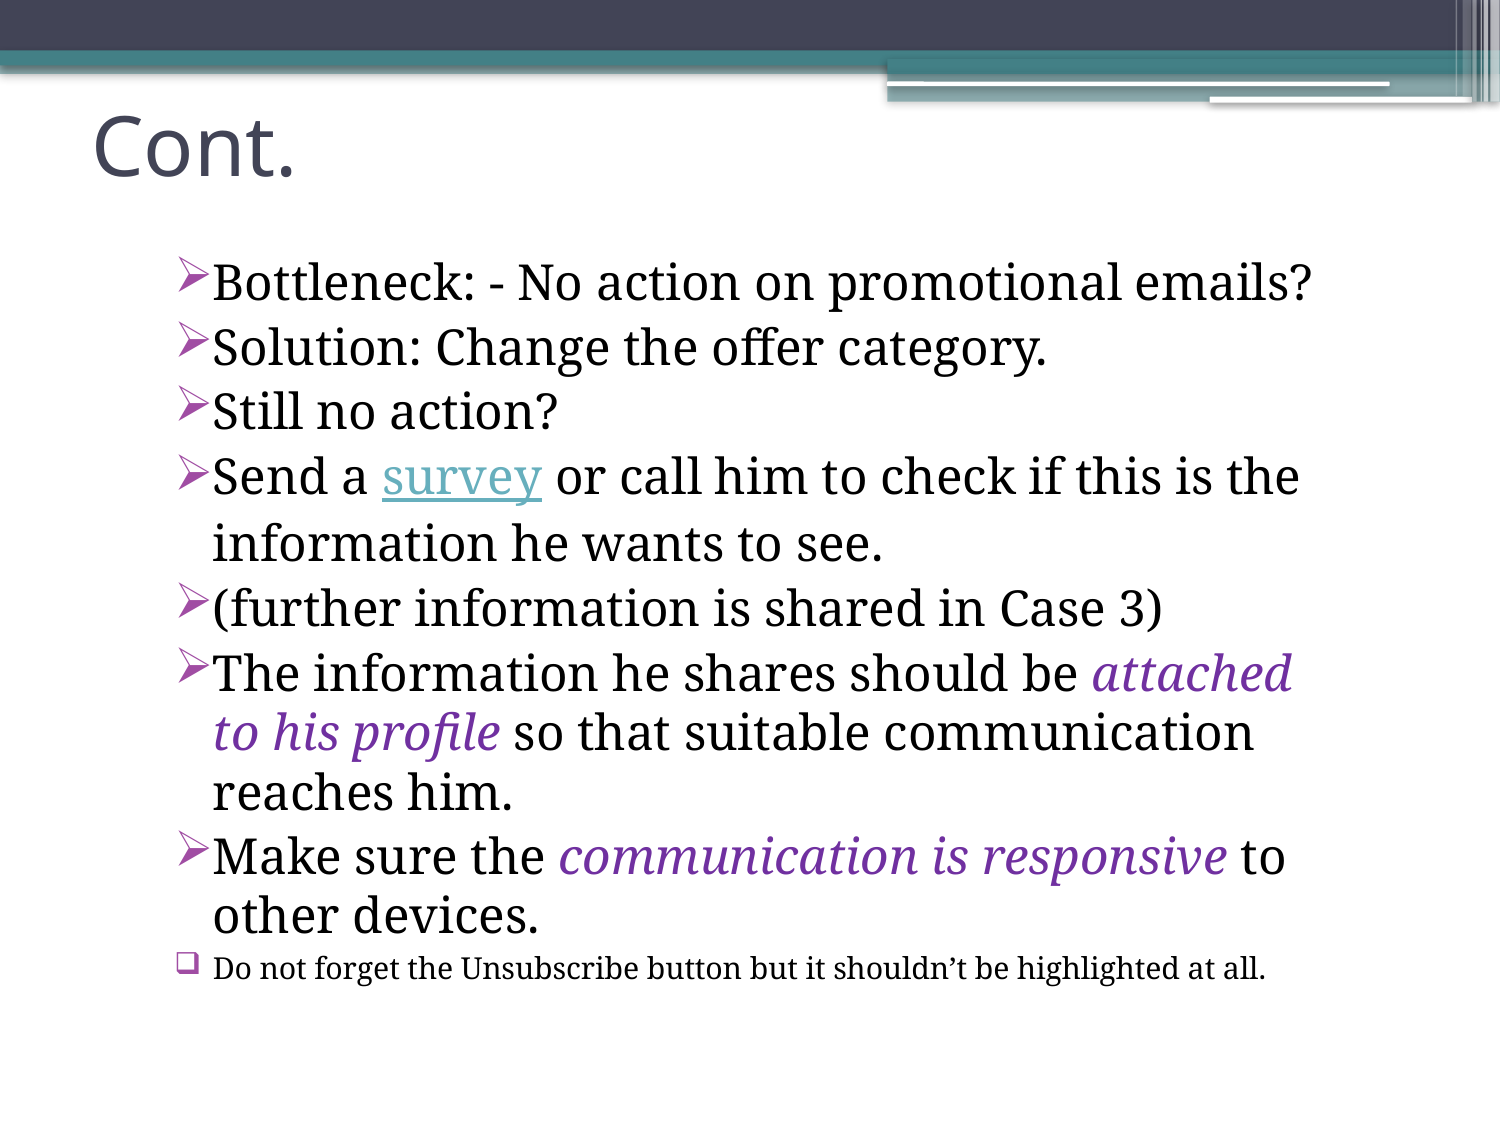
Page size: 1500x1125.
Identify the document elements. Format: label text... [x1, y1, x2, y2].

title Cont. [76, 78, 327, 208]
list Bottleneck: - No action on promotional emails? Solution: Change the offer category. Still no action? Send a survey or call him to check if this is the information he wants to see. (further information is shared in Case 3) The information he shares should be attached to his profile so that suitable communication reaches him. Make sure the communication is responsive to other devices. Do not forget the Unsubscribe button but it shouldn’t be highlighted at all. [143, 243, 1359, 1005]
